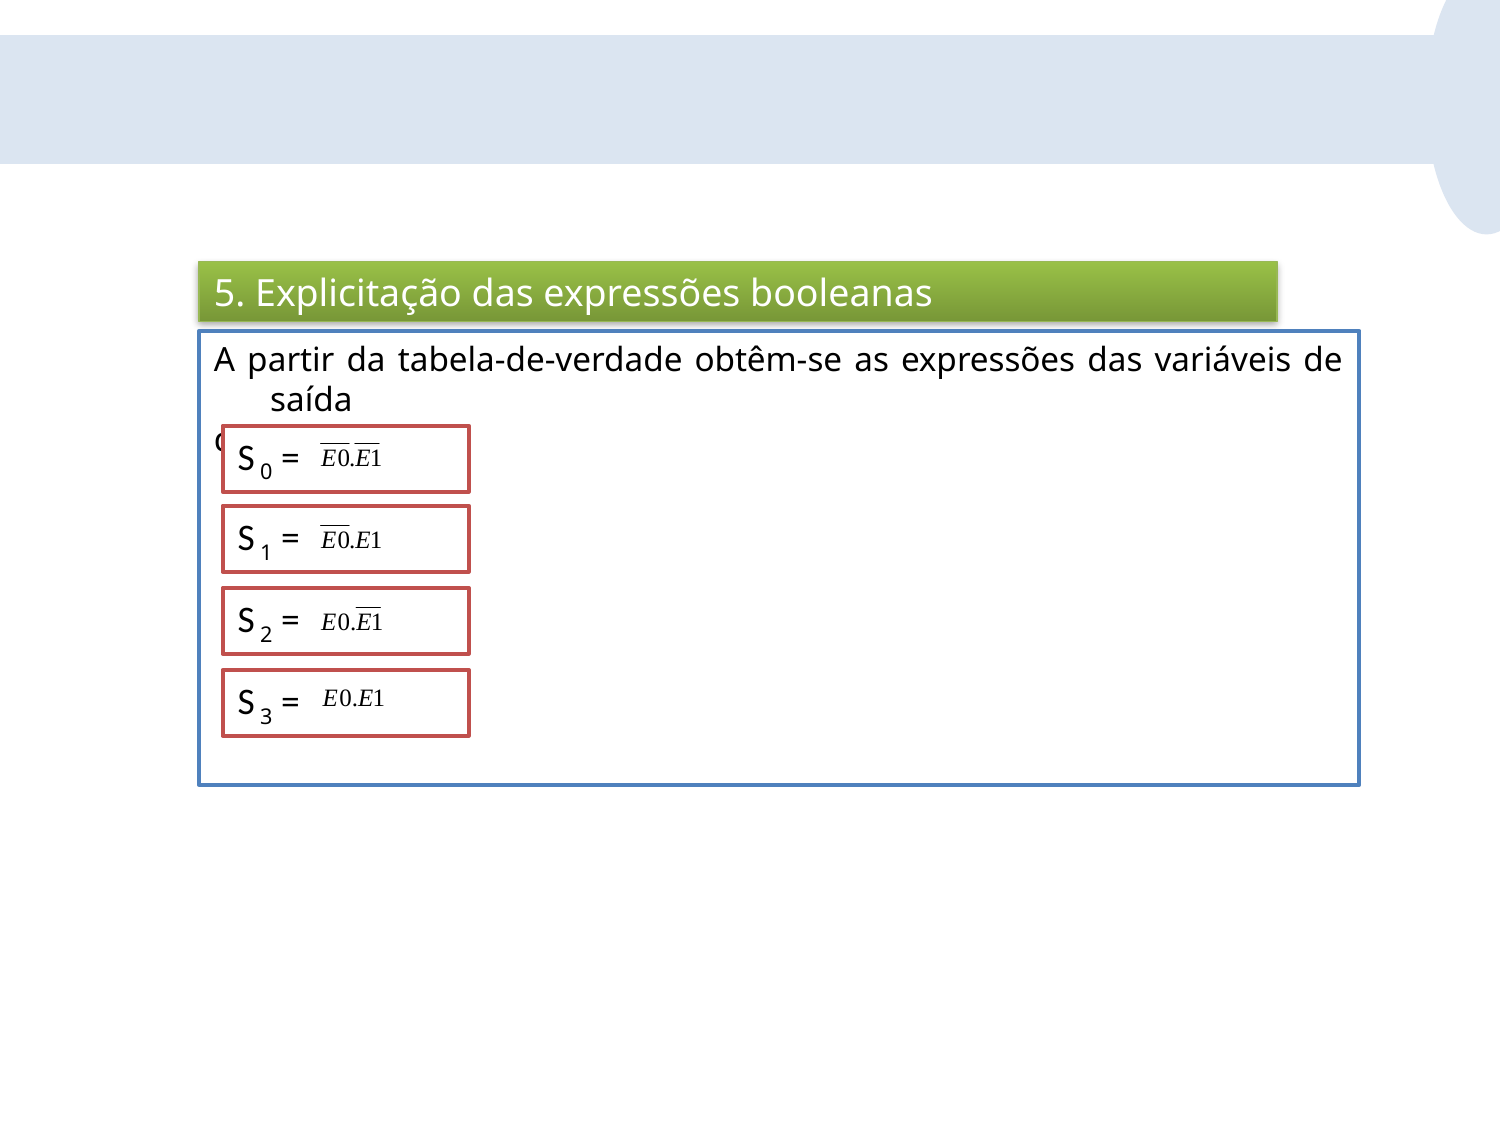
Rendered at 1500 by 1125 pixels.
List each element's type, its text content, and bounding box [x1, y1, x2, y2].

text_box [128, 188, 1418, 383]
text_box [316, 519, 386, 555]
text_box [0, 35, 1433, 164]
text_box S 0 = [221, 424, 471, 494]
text_box 5. Explicitação das expressões booleanas [198, 261, 1278, 322]
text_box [316, 437, 386, 474]
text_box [316, 601, 386, 637]
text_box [317, 683, 387, 714]
text_box S 3 = [221, 668, 471, 738]
text_box S 2 = [221, 586, 471, 656]
text_box A partir da tabela-de-verdade obtêm-se as expressões das variáveis de saída que se seguem: [197, 329, 1361, 787]
text_box [1426, 0, 1500, 235]
text_box S 1 = [221, 504, 471, 574]
